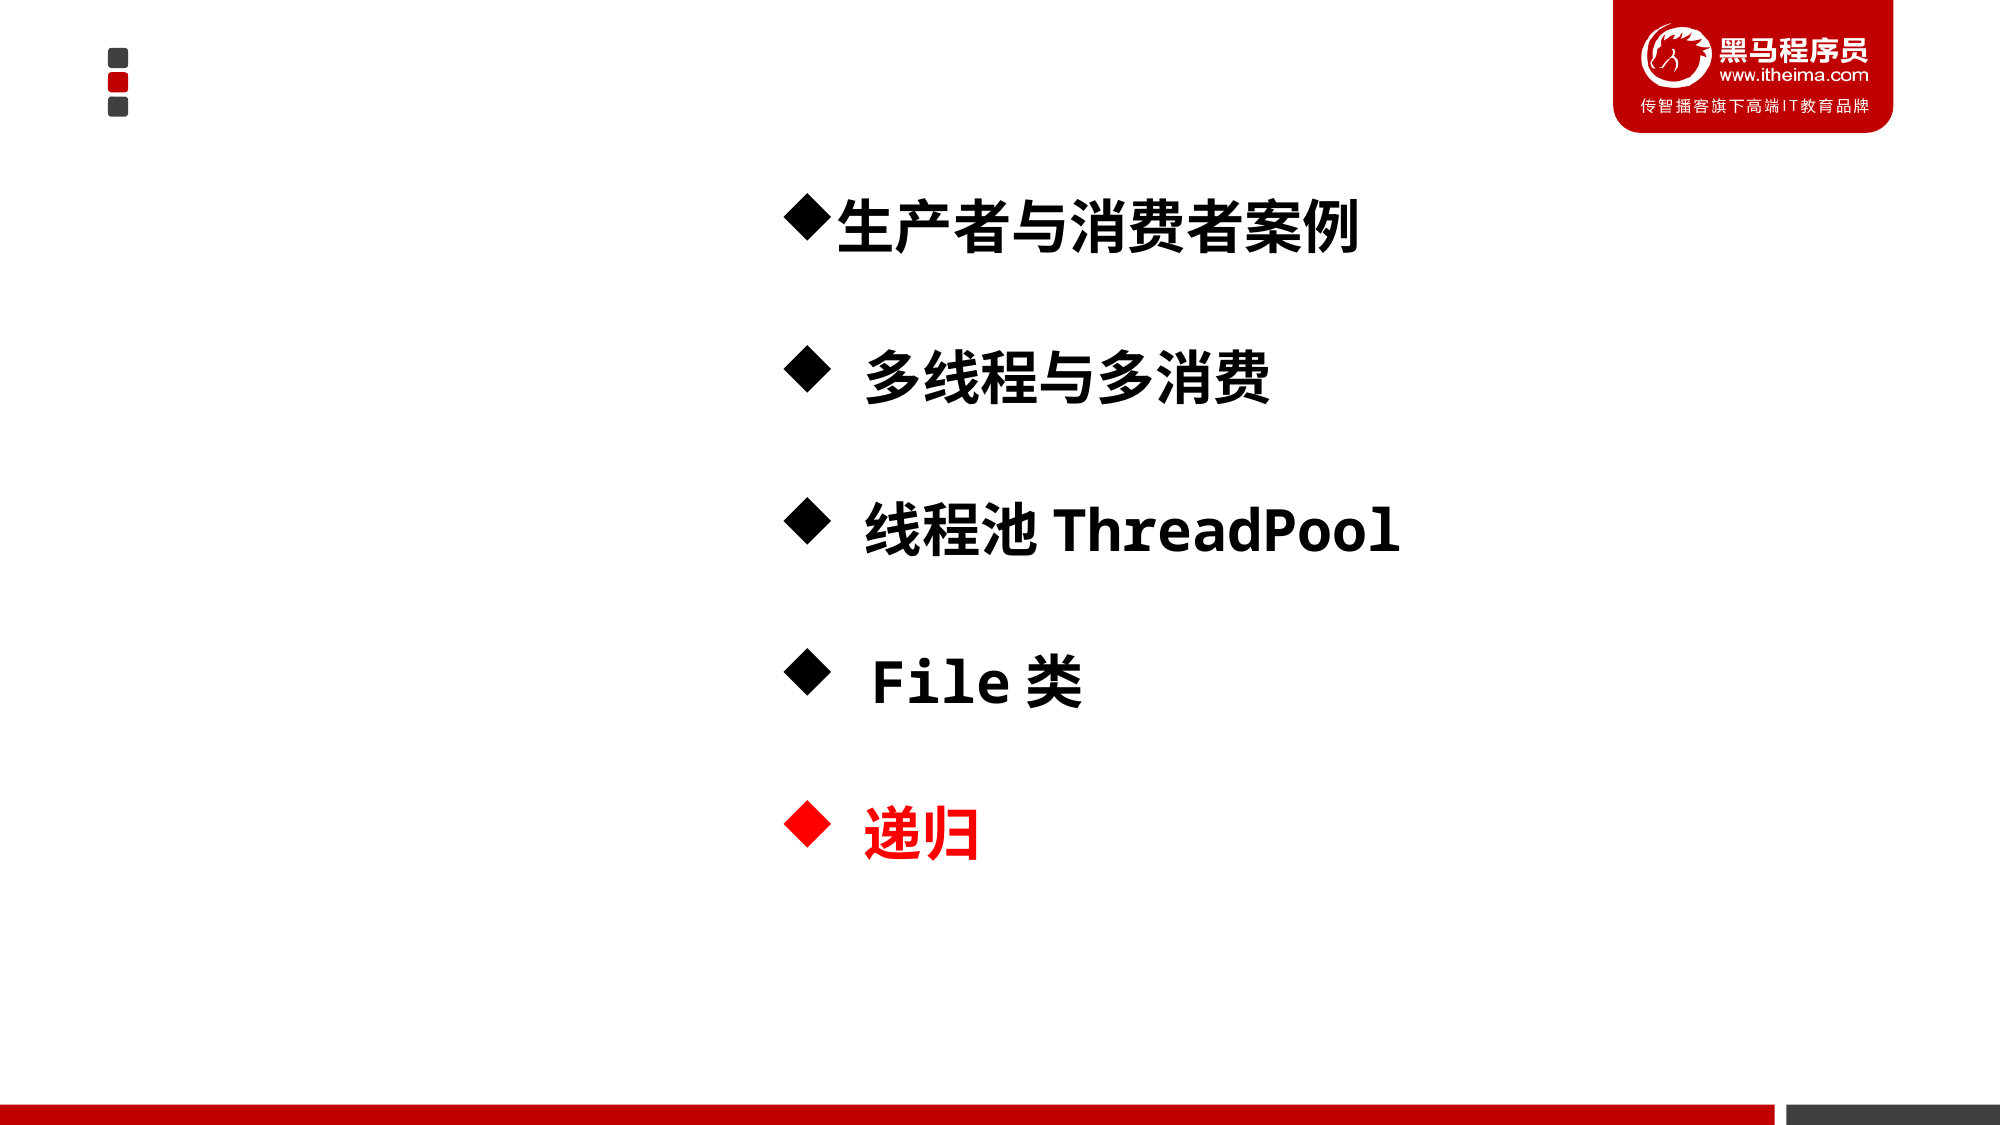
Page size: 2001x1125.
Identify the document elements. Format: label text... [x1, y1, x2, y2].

picture [1616, 11, 1894, 125]
list 生产者与消费者案例 多线程与多消费 线程池ThreadPool File类 递归 [763, 30, 1796, 1002]
